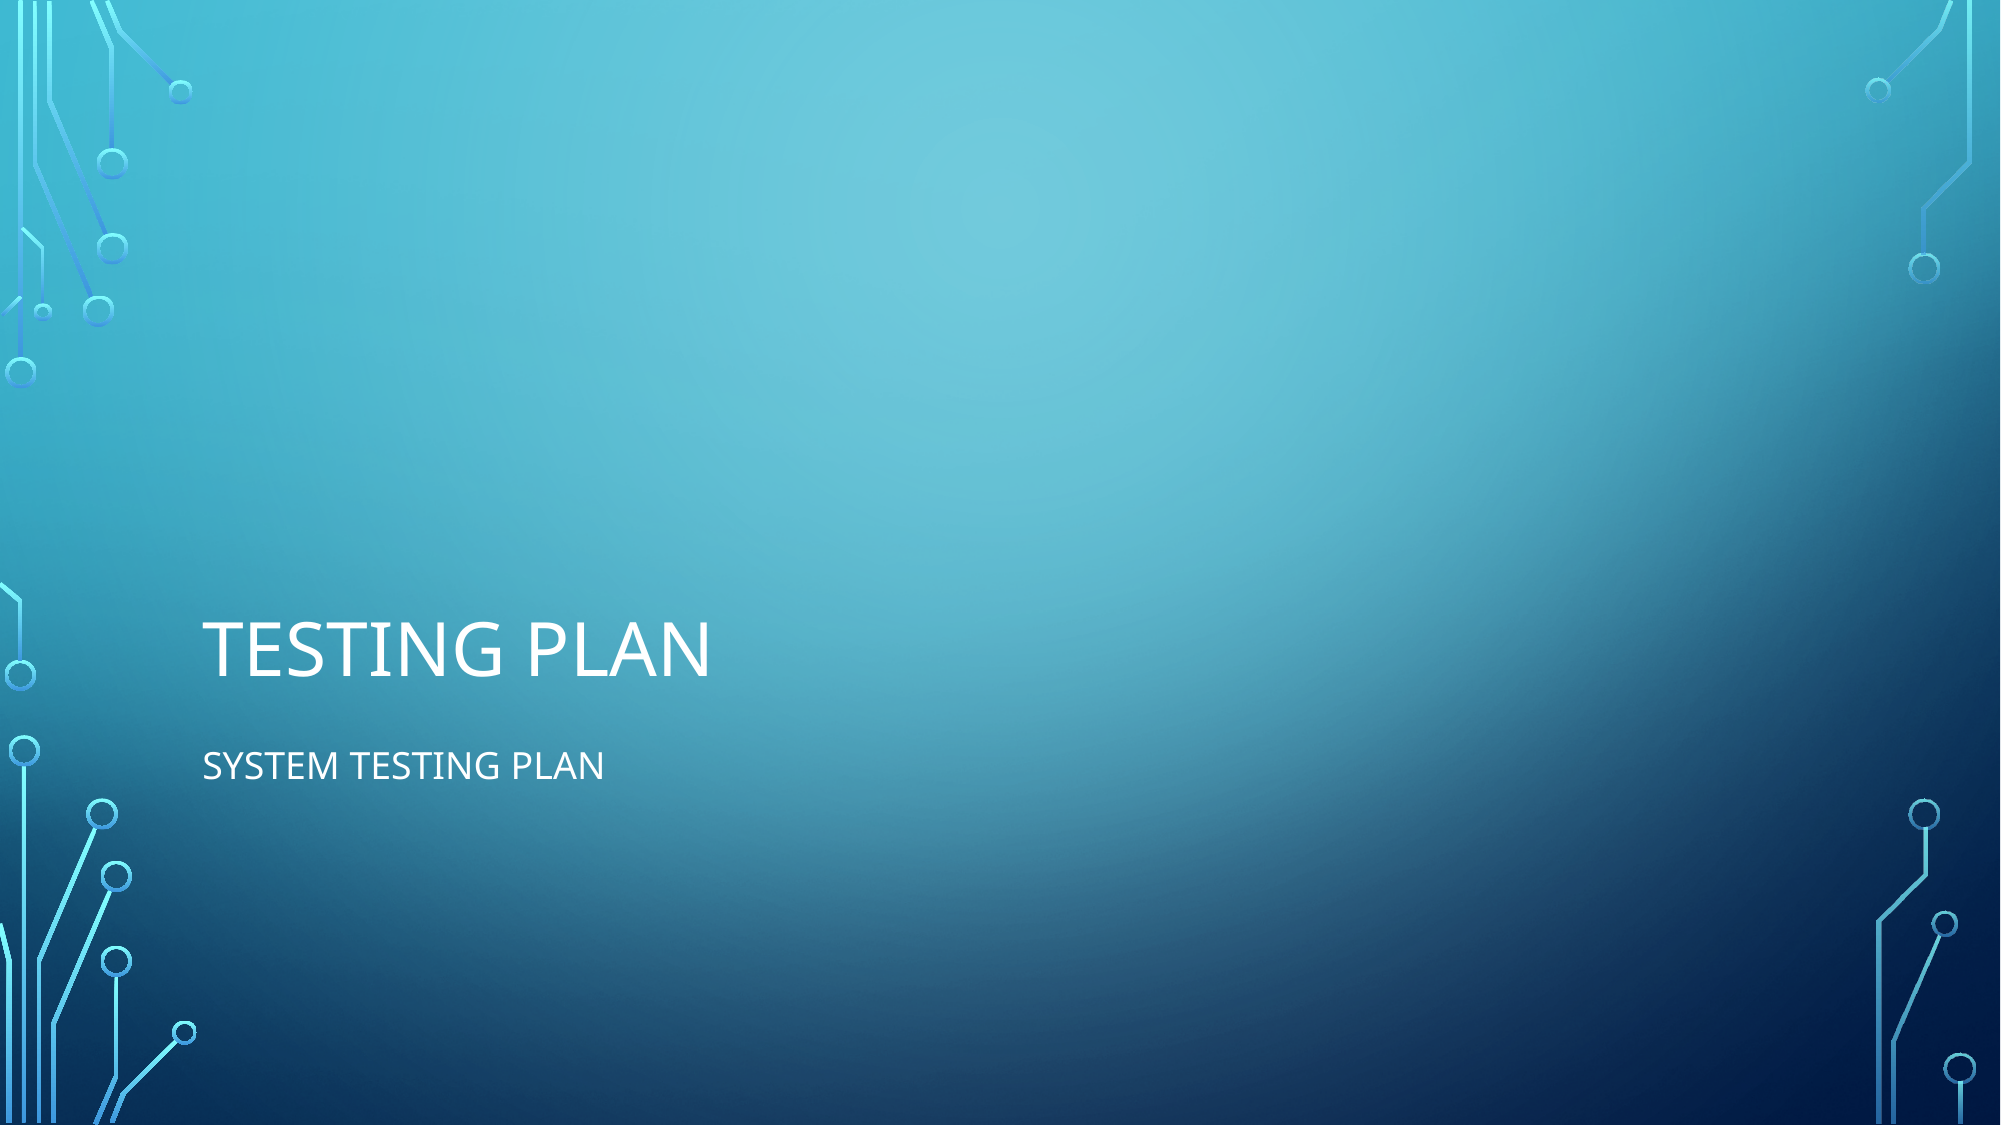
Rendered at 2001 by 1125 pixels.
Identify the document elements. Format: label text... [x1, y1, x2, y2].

title Testing plan [187, 232, 1813, 701]
list System Testing Plan [187, 725, 1813, 952]
